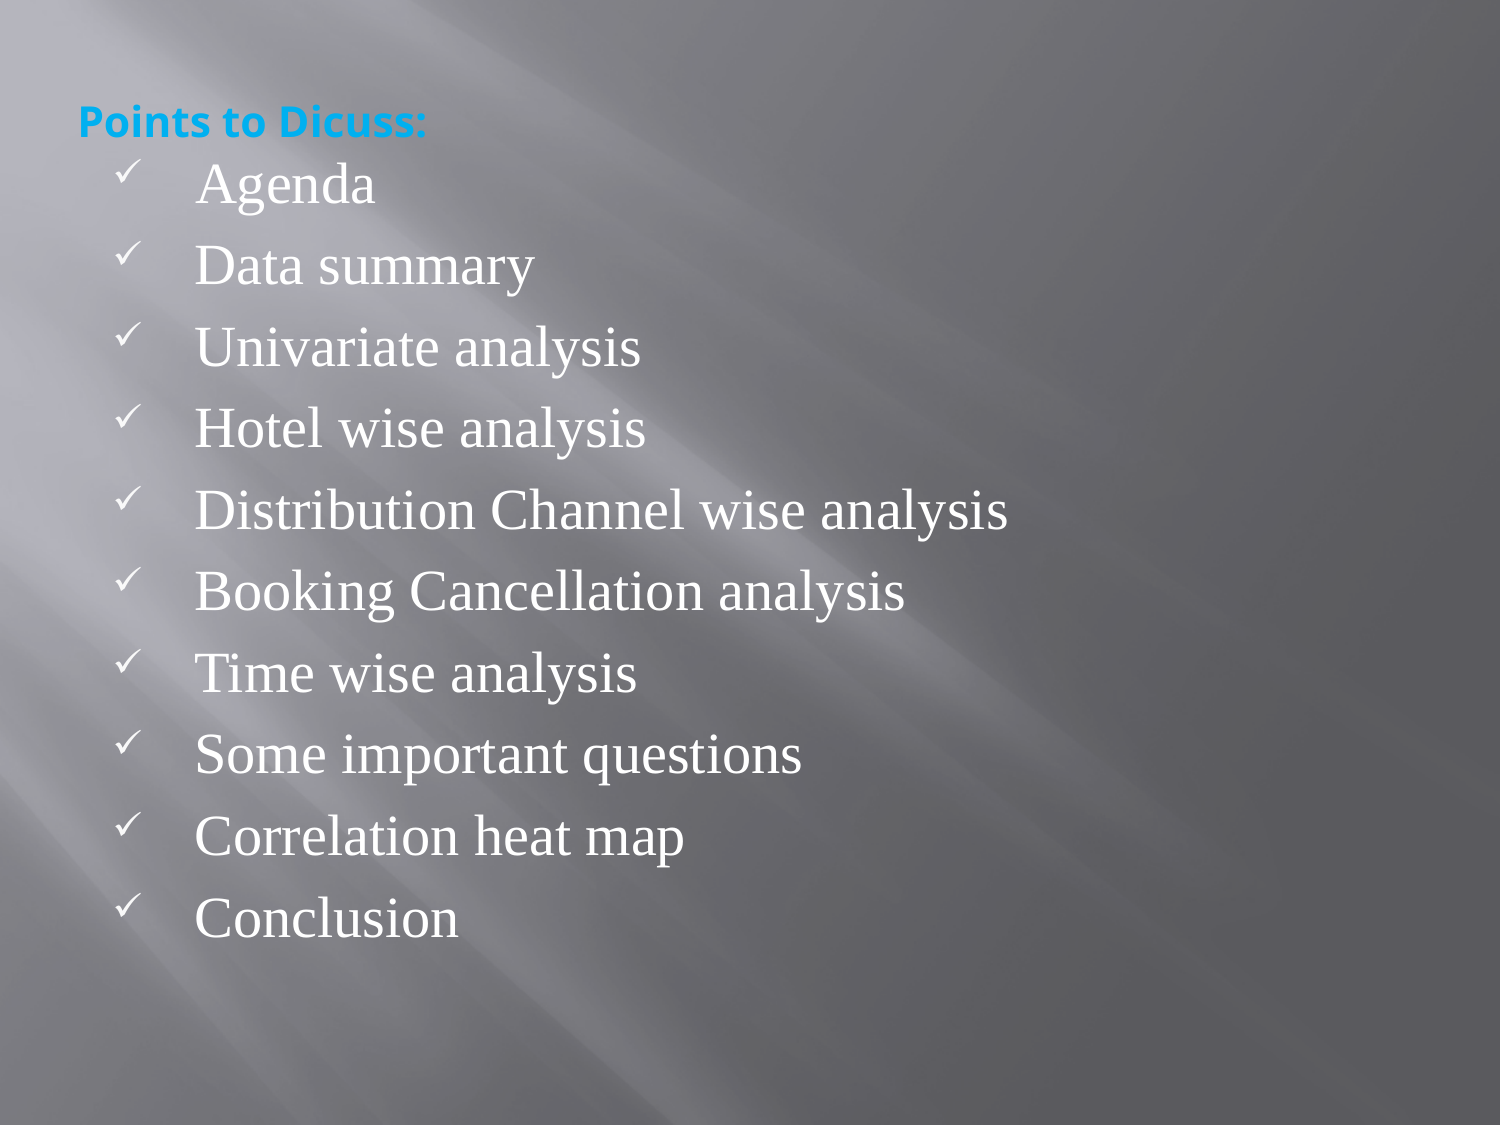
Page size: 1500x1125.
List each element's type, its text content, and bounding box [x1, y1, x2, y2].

title Points to Dicuss: [62, 87, 1413, 205]
list Agenda Data summary Univariate analysis Hotel wise analysis Distribution Channel wise analysis Booking Cancellation analysis Time wise analysis Some important questions Correlation heat map Conclusion [75, 137, 1425, 1005]
